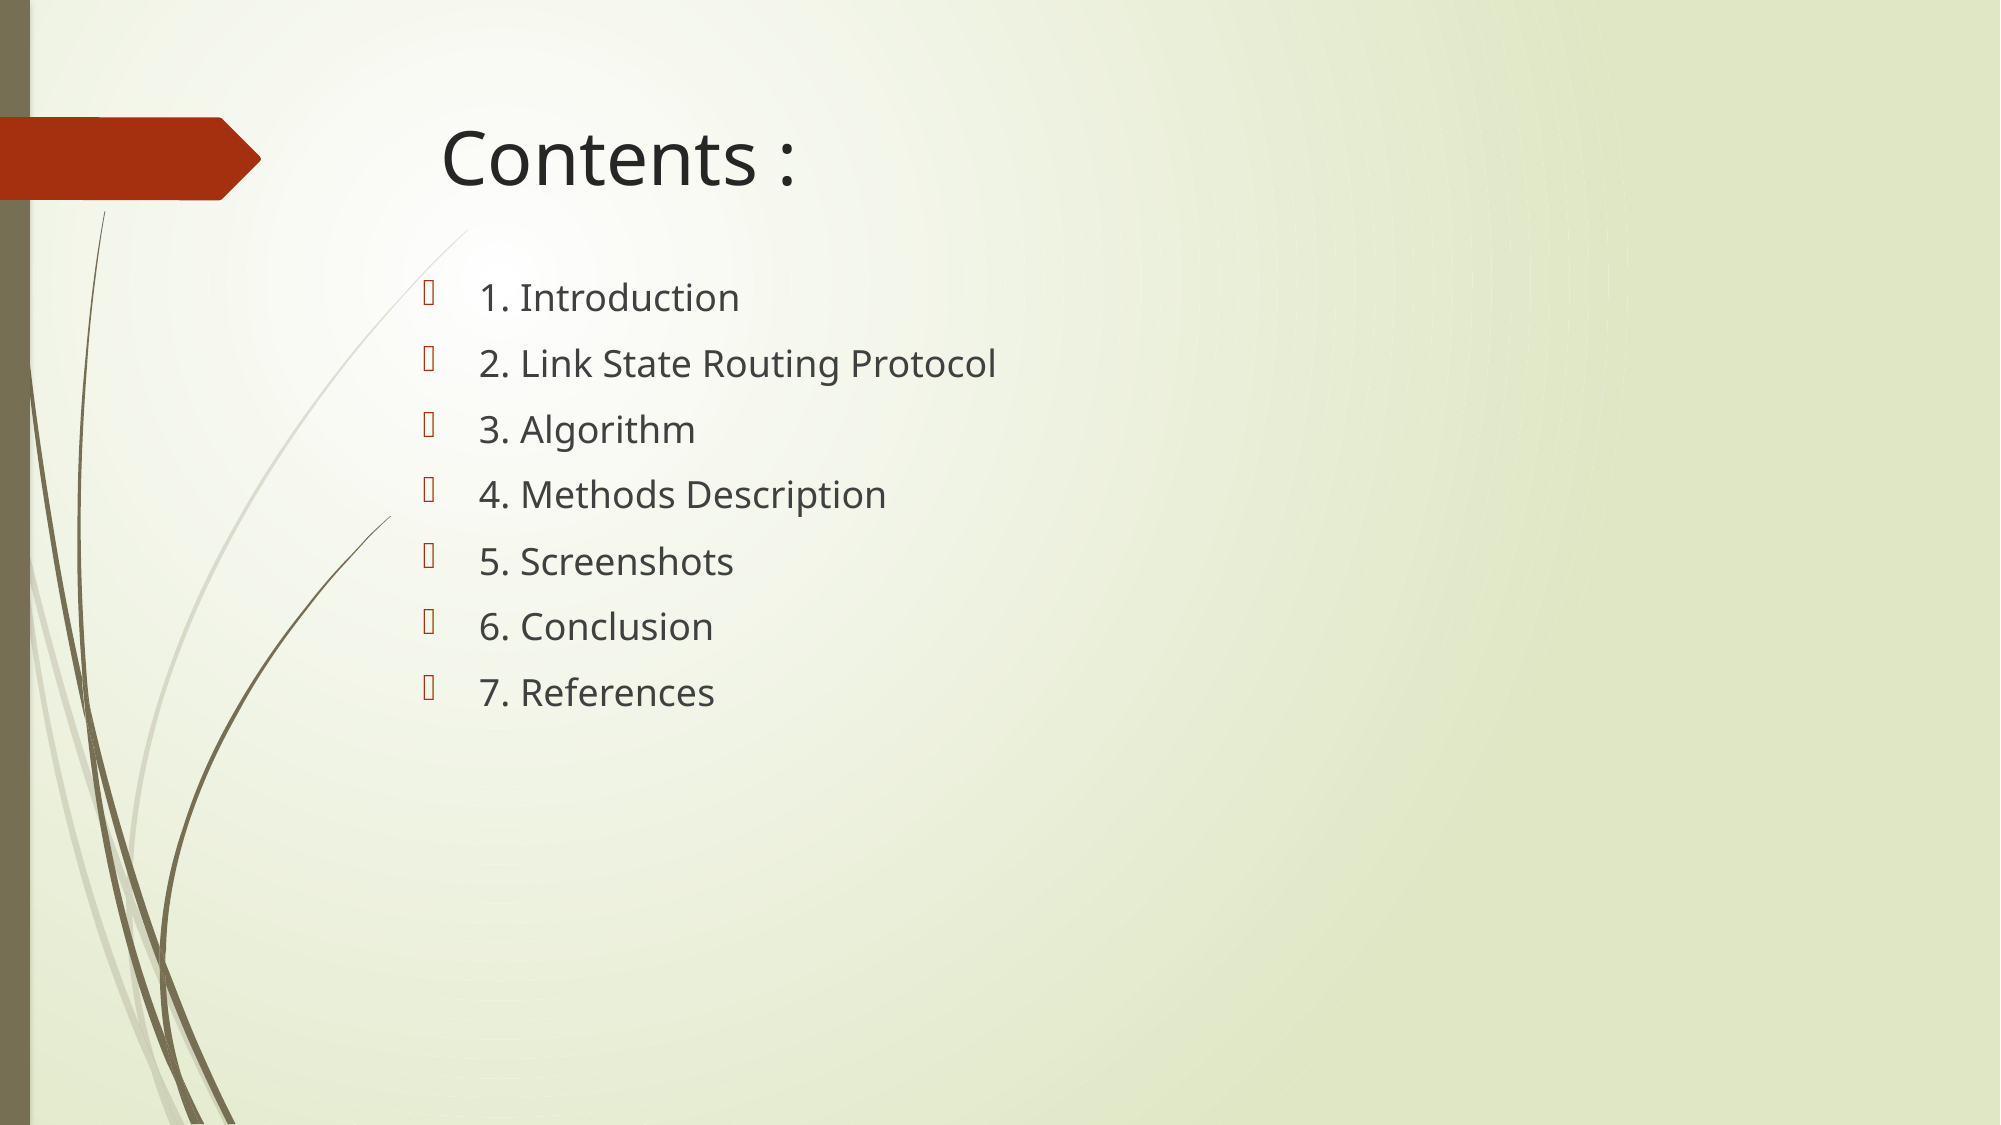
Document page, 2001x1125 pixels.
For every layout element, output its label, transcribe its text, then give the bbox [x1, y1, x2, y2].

title Contents : [425, 102, 1888, 208]
list 1. Introduction 2. Link State Routing Protocol 3. Algorithm 4. Methods Description 5. Screenshots 6. Conclusion 7. References [407, 266, 1871, 968]
